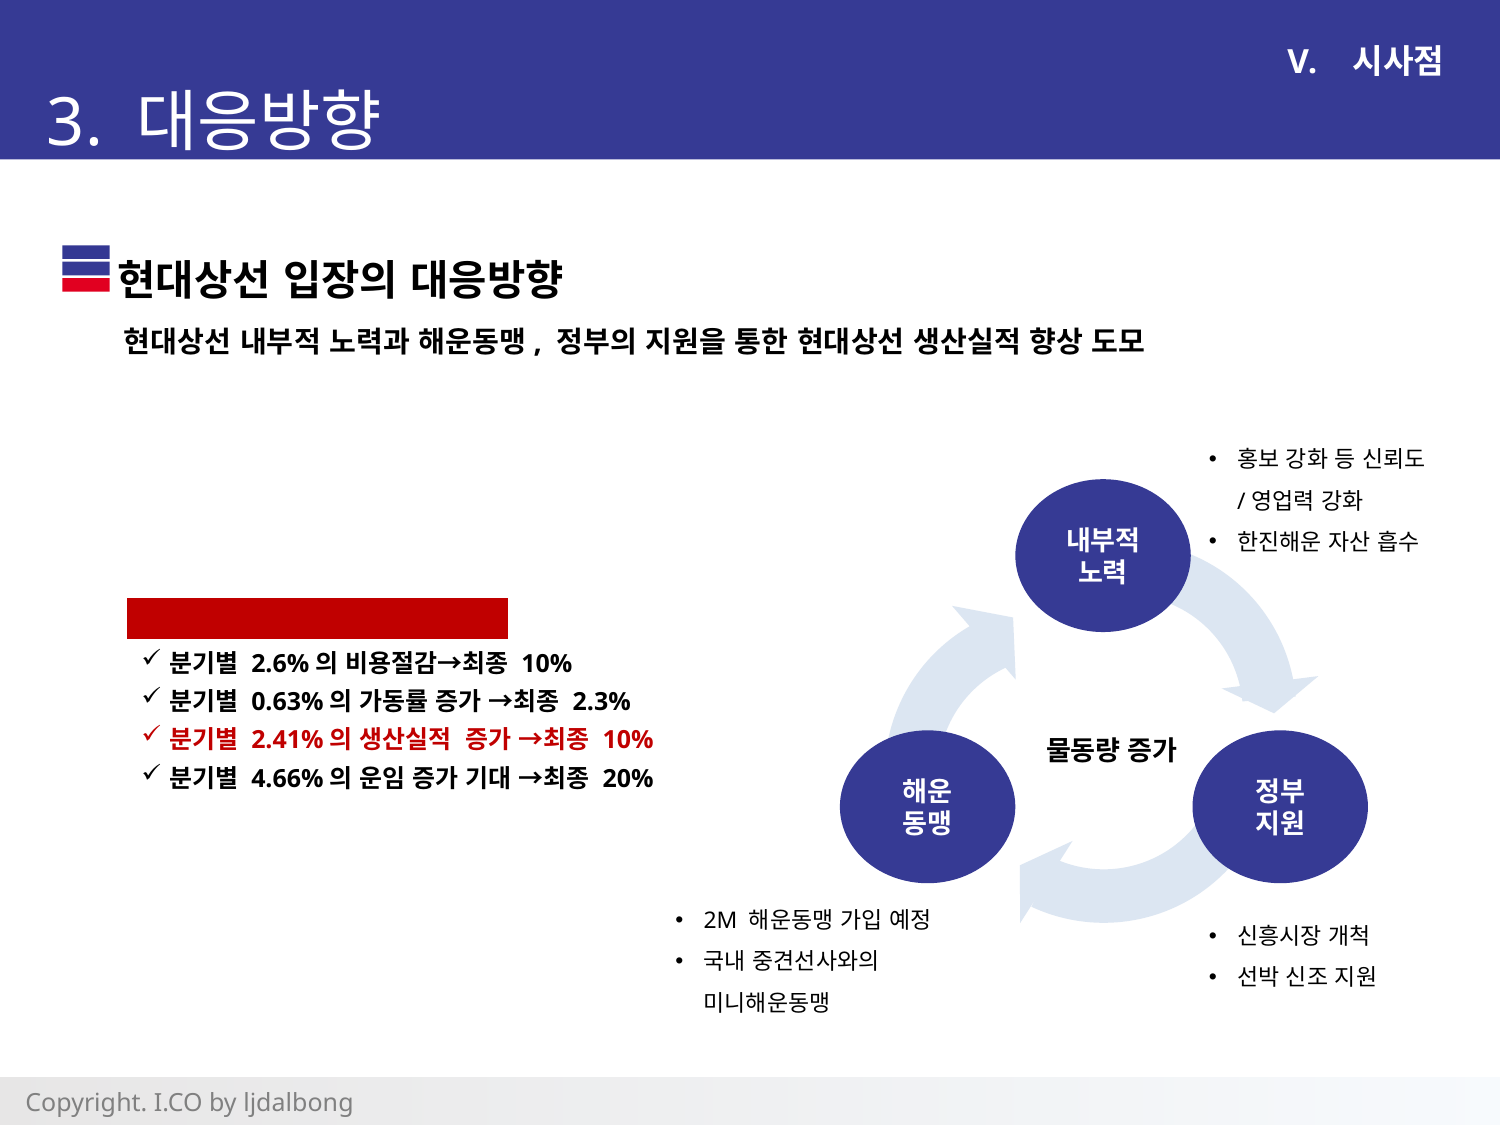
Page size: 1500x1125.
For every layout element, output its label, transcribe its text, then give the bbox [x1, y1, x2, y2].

text_box [1031, 825, 1229, 923]
text_box 물동량 증가 [987, 725, 1236, 774]
text_box 2M 해운동맹 가입 예정 국내 중견선사와의 미니해운동맹 [675, 892, 937, 1016]
text_box 2017년 Goal : 물동량 증가 [126, 596, 510, 641]
text_box 신흥시장 개척 선박 신조 지원 [1209, 907, 1436, 991]
text_box 정부 지원 [1192, 730, 1368, 884]
text_box [888, 626, 1005, 738]
text_box [1221, 676, 1319, 714]
text_box [1019, 840, 1073, 924]
text_box 시사점 [1272, 13, 1460, 88]
text_box 홍보 강화 등 신뢰도/영업력 강화 한진해운 자산 흡수 [1209, 431, 1436, 555]
text_box 내부적 노력 [1015, 479, 1191, 633]
text_box [952, 605, 1016, 680]
text_box [1171, 554, 1294, 686]
text_box 해운 동맹 [839, 730, 1016, 884]
text_box 현대상선 입장의 대응방향 [102, 221, 579, 312]
text_box 현대상선 내부적 노력과 해운동맹, 정부의 지원을 통한 현대상선 생산실적 향상 도모 [109, 302, 1400, 366]
text_box 3. 대응방향 [32, 31, 398, 167]
text_box 분기별 2.6%의 비용절감→최종 10% 분기별 0.63%의 가동률 증가 →최종 2.3% 분기별 2.41%의 생산실적 증가 →최종 10% 분기별 4.66%의 운임 증가 기대 →최종 20% [126, 641, 510, 764]
